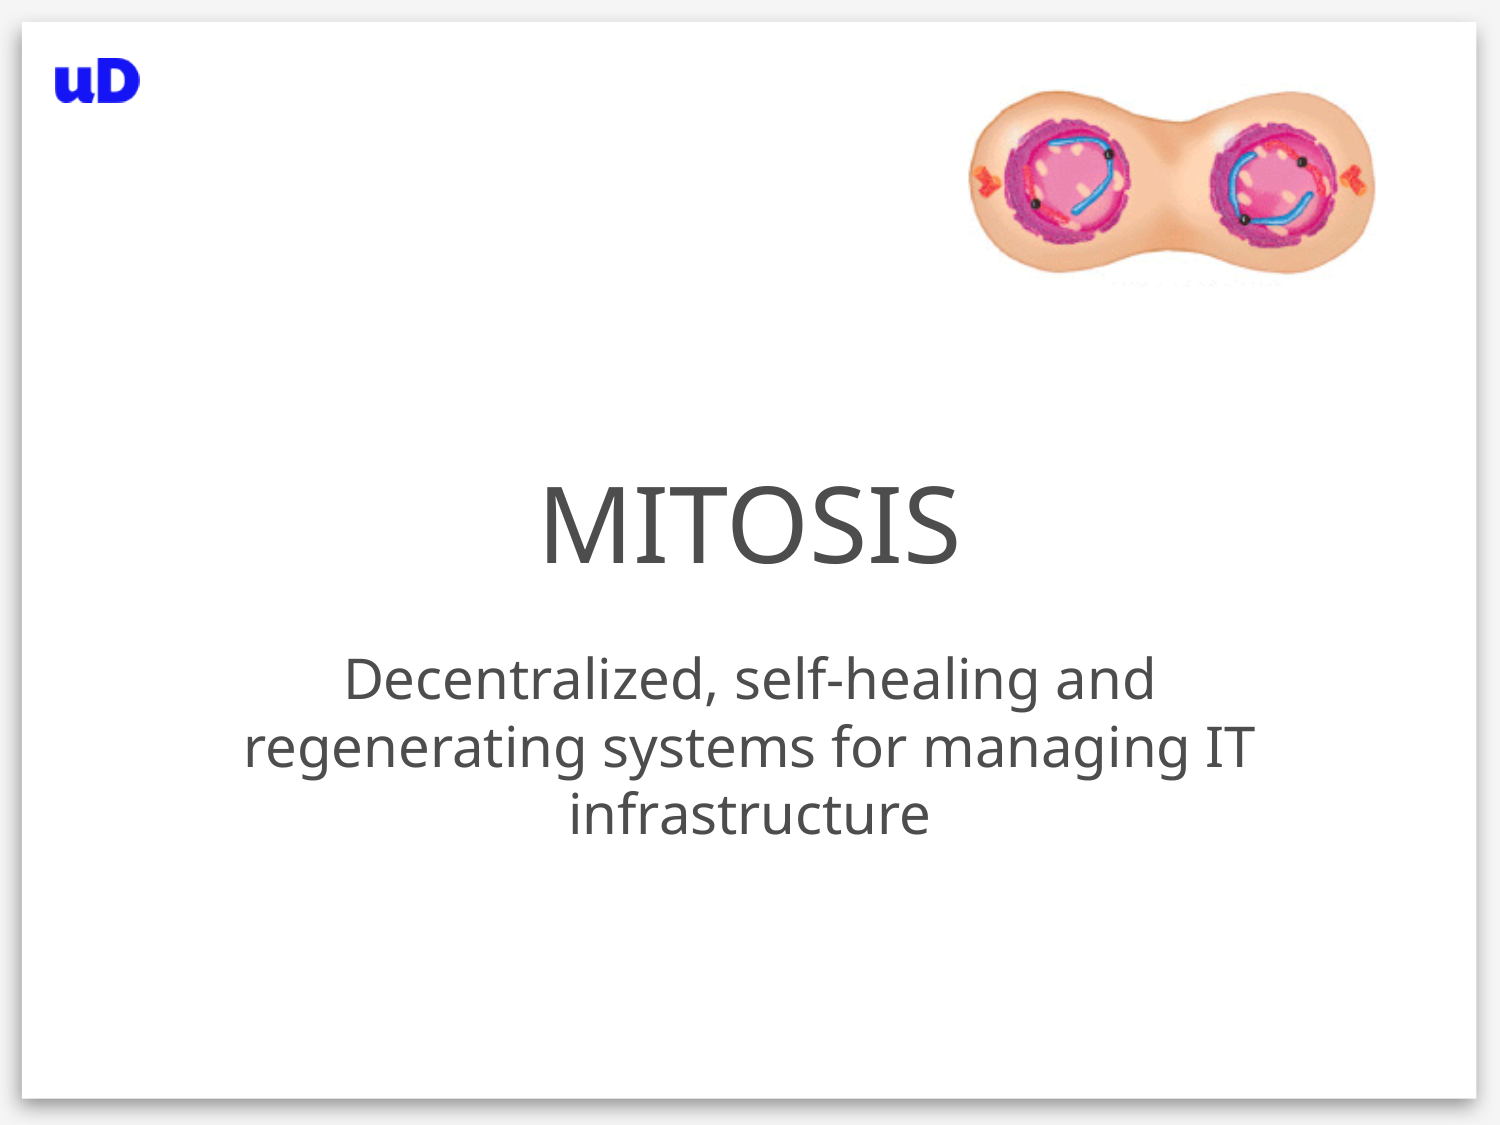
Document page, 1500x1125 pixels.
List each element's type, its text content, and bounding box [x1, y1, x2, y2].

subtitle Decentralized, self-healing and regenerating systems for managing IT infrastructure [225, 637, 1275, 925]
picture [960, 72, 1388, 288]
title MITOSIS [112, 349, 1388, 591]
picture [55, 58, 140, 103]
